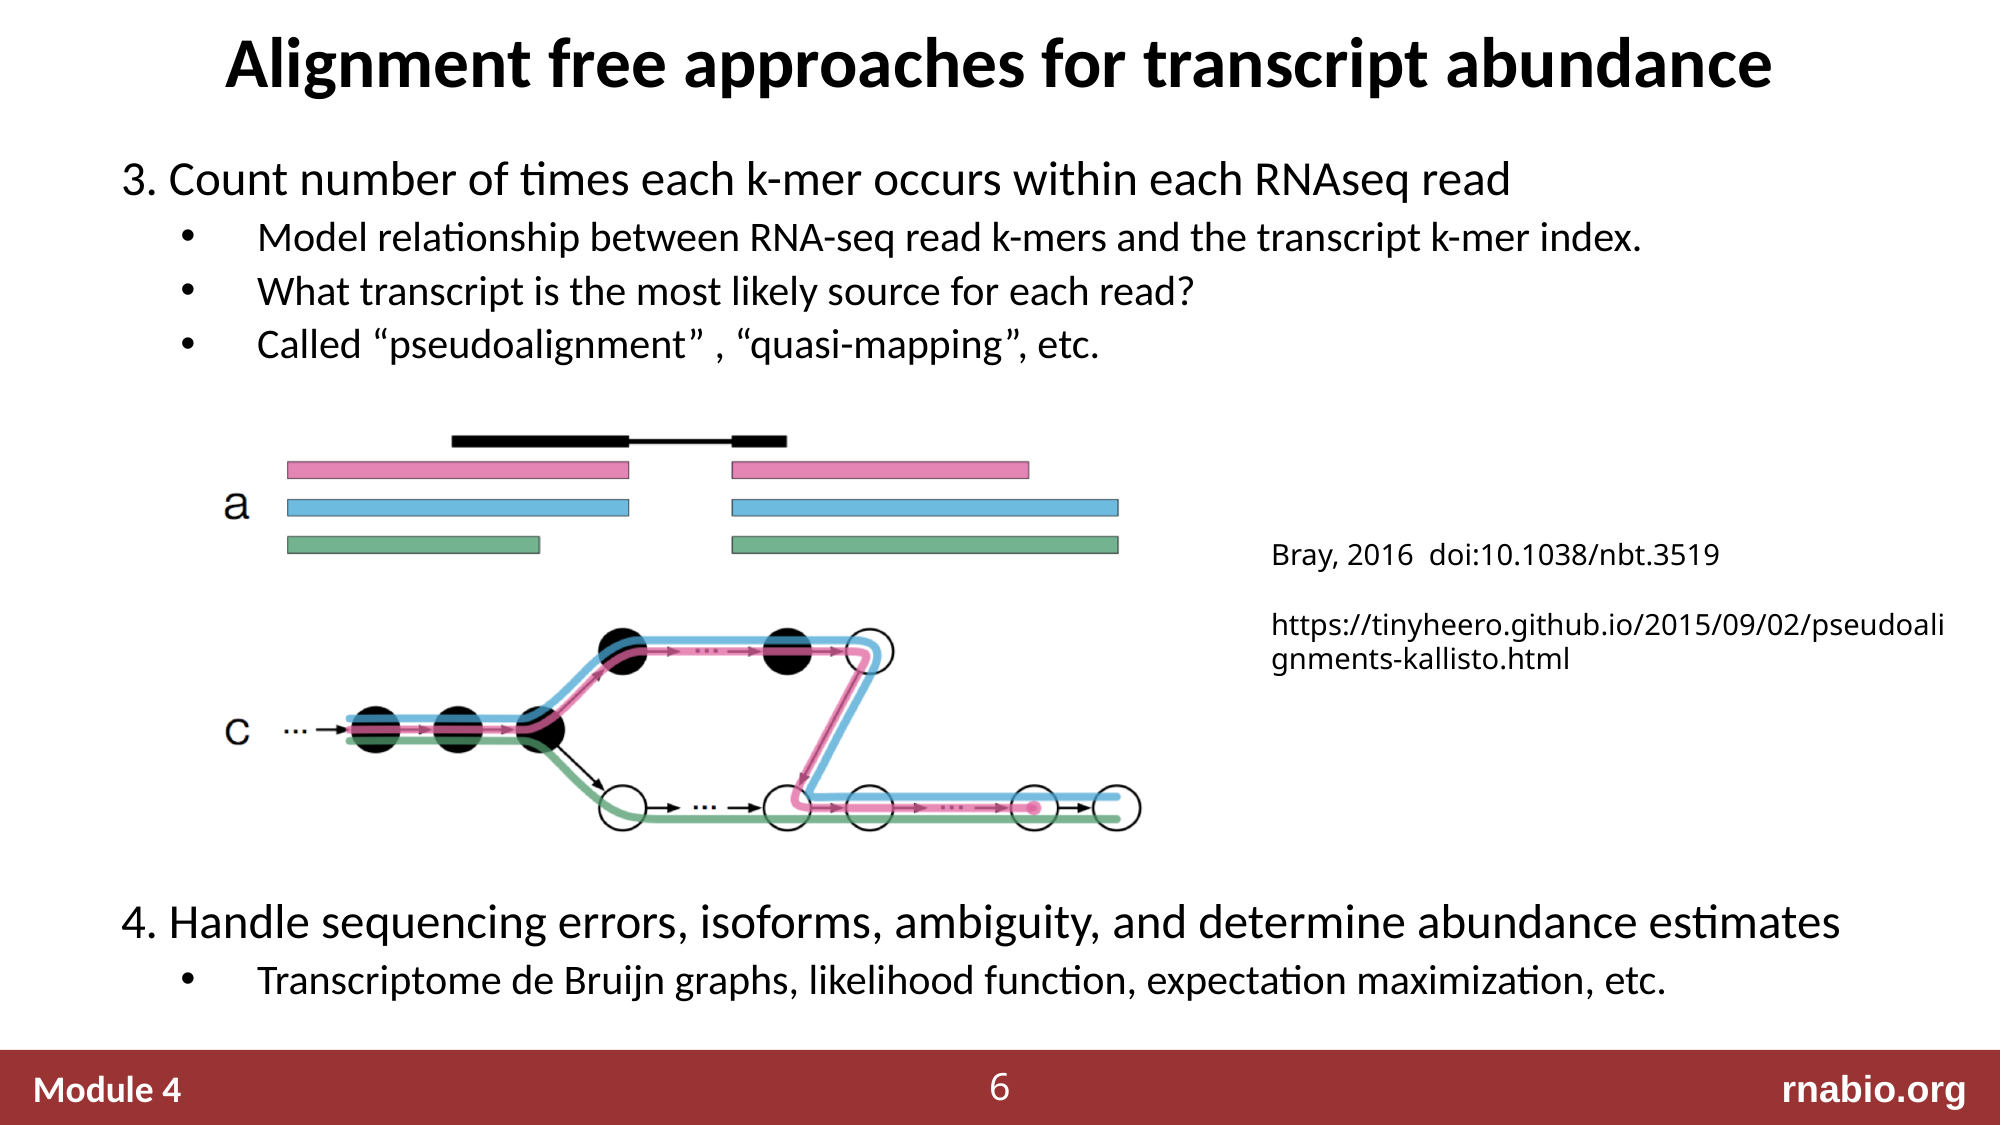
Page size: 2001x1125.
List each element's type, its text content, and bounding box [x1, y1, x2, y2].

picture [190, 408, 1172, 859]
list 3. Count number of times each k-mer occurs within each RNAseq read Model relationship between RNA-seq read k-mers and the transcript k-mer index. What transcript is the most likely source for each read? Called “pseudoalignment” , “quasi-mapping”, etc. 4. Handle sequencing errors, isoforms, ambiguity, and determine abundance estimates Transcriptome de Bruijn graphs, likelihood function, expectation maximization, etc. [106, 145, 1863, 1068]
title Alignment free approaches for transcript abundance [63, 17, 1937, 112]
text_box Bray, 2016 doi:10.1038/nbt.3519 https://tinyheero.github.io/2015/09/02/pseudoalignments-kallisto.html [1256, 528, 1974, 684]
